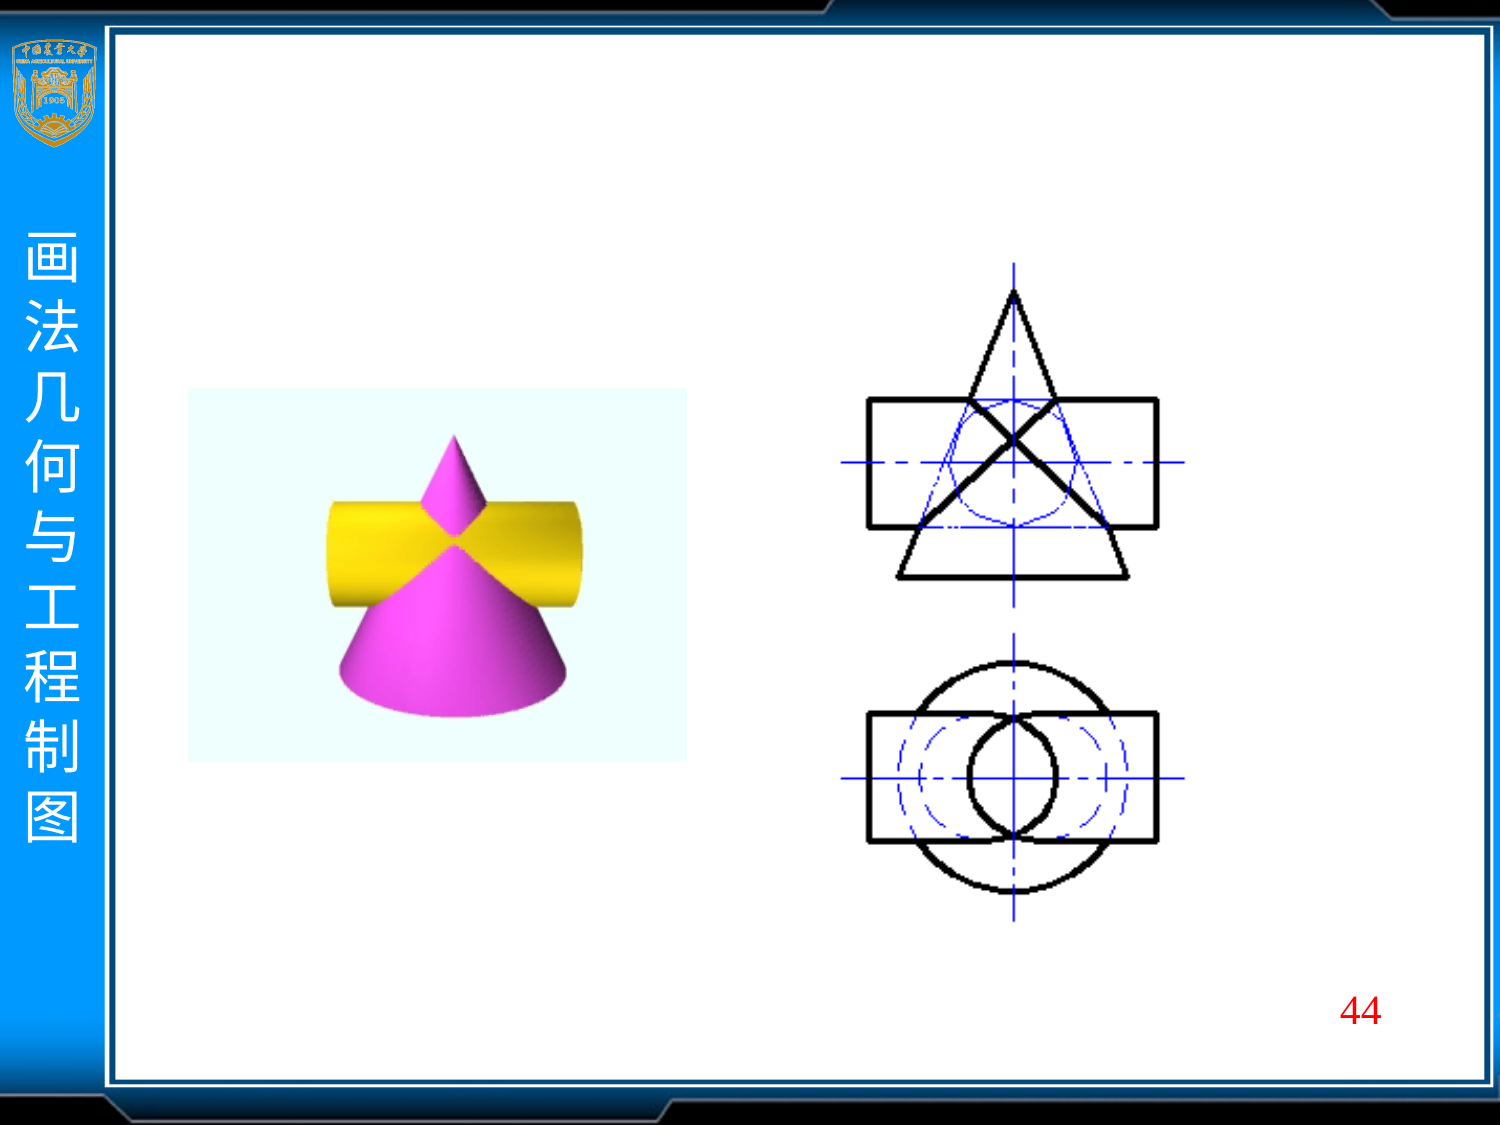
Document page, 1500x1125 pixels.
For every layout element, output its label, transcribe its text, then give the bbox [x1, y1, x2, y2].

picture [0, 0, 1500, 1125]
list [187, 387, 688, 763]
text_box 44 [1325, 975, 1425, 1040]
